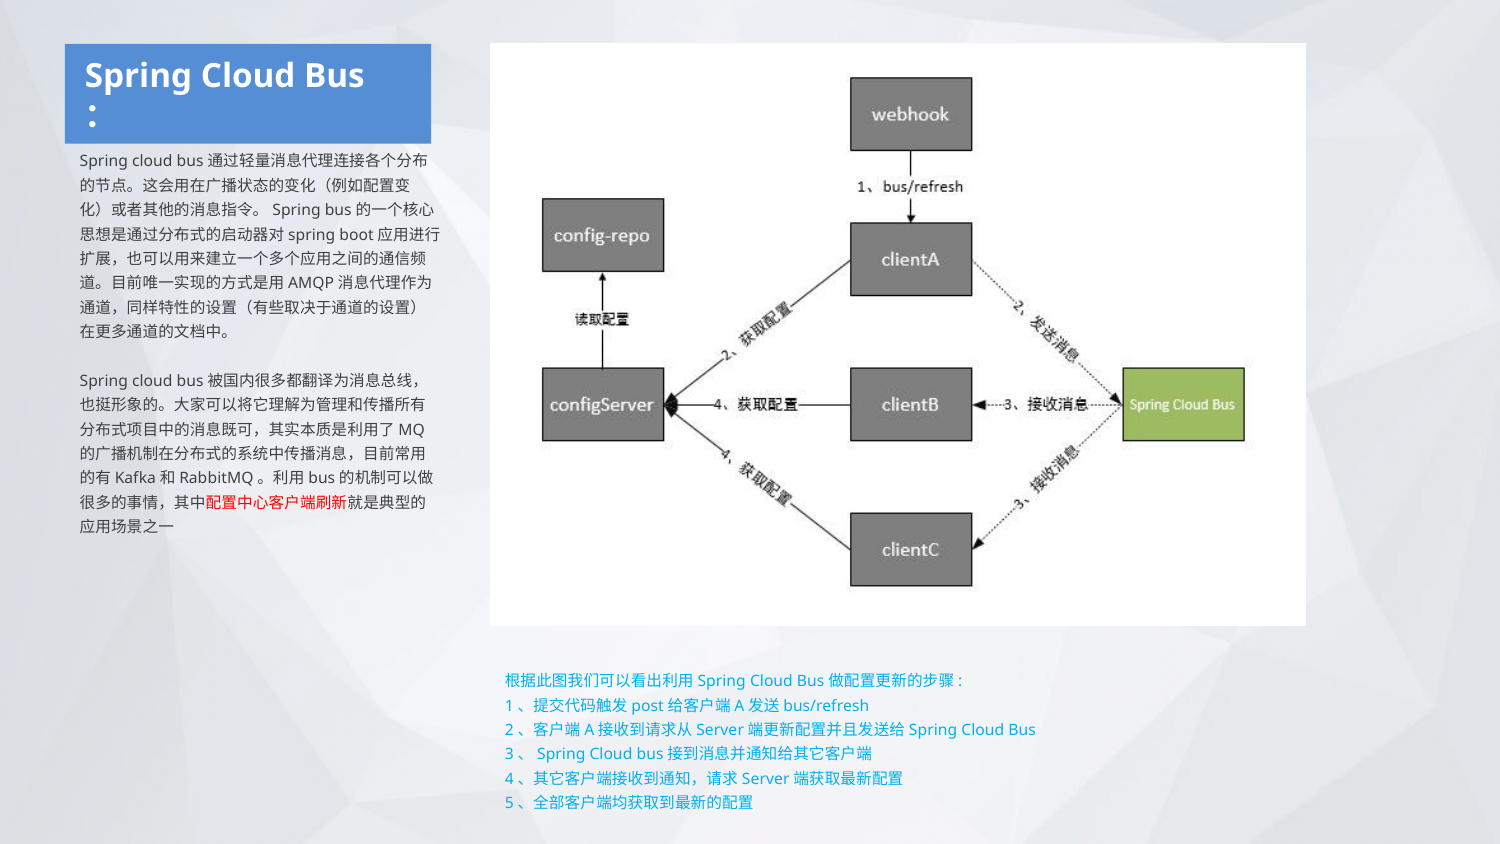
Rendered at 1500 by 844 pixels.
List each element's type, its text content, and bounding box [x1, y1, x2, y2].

text_box Spring cloud bus通过轻量消息代理连接各个分布的节点。这会用在广播状态的变化（例如配置变化）或者其他的消息指令。Spring bus的一个核心思想是通过分布式的启动器对spring boot应用进行扩展，也可以用来建立一个多个应用之间的通信频道。目前唯一实现的方式是用AMQP消息代理作为通道，同样特性的设置（有些取决于通道的设置）在更多通道的文档中。 Spring cloud bus被国内很多都翻译为消息总线，也挺形象的。大家可以将它理解为管理和传播所有分布式项目中的消息既可，其实本质是利用了MQ的广播机制在分布式的系统中传播消息，目前常用的有Kafka和RabbitMQ。利用bus的机制可以做很多的事情，其中配置中心客户端刷新就是典型的应用场景之一 [64, 138, 456, 544]
text_box 根据此图我们可以看出利用Spring Cloud Bus做配置更新的步骤: 1、提交代码触发post给客户端A发送bus/refresh 2、客户端A接收到请求从Server端更新配置并且发送给Spring Cloud Bus 3、Spring Cloud bus接到消息并通知给其它客户端 4、其它客户端接收到通知，请求Server端获取最新配置 5、全部客户端均获取到最新的配置 [490, 658, 1447, 820]
picture [0, 0, 1500, 844]
text_box Spring Cloud Bus ： [64, 43, 432, 138]
